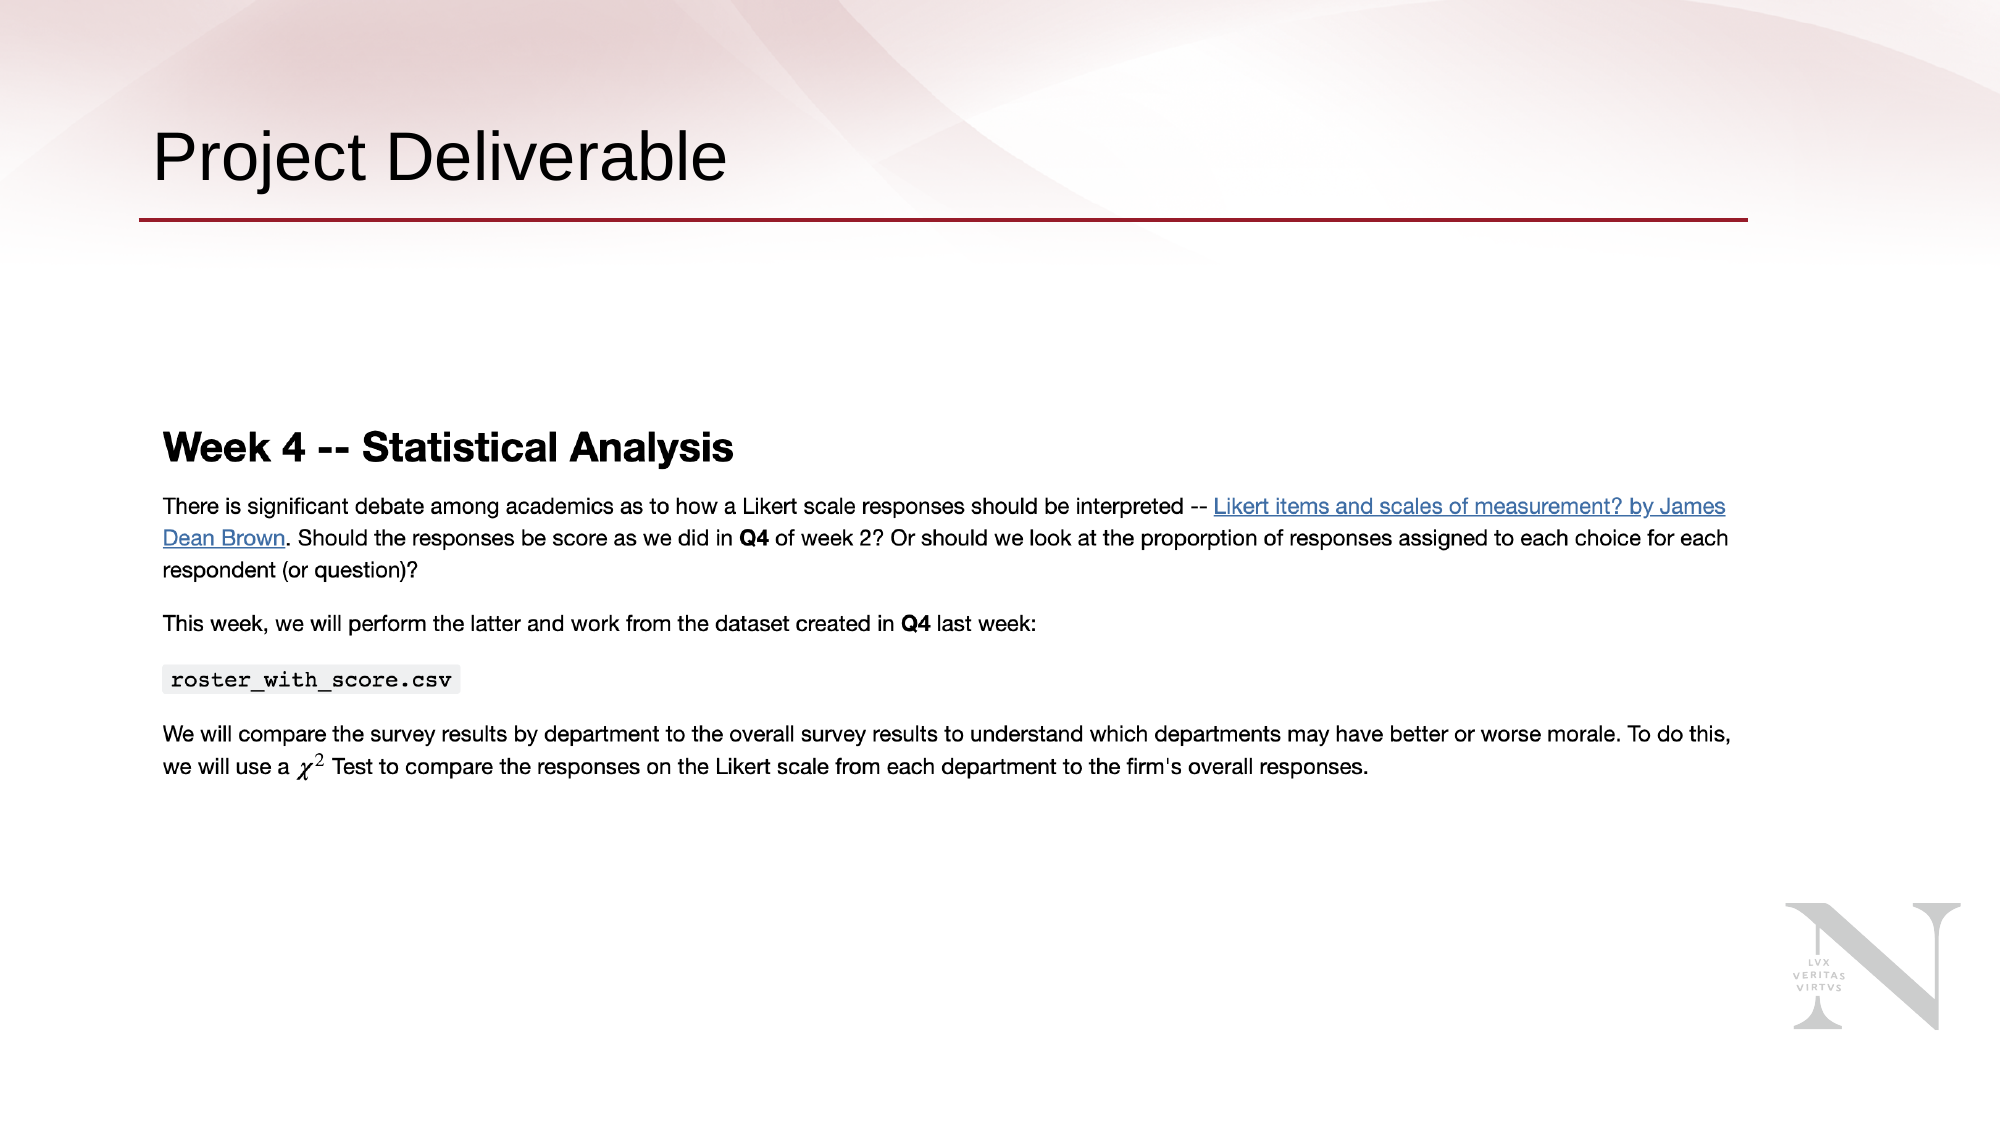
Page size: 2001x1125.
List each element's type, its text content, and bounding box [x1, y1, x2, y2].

picture [0, 0, 2000, 1125]
title Project Deliverable [137, 49, 1863, 267]
